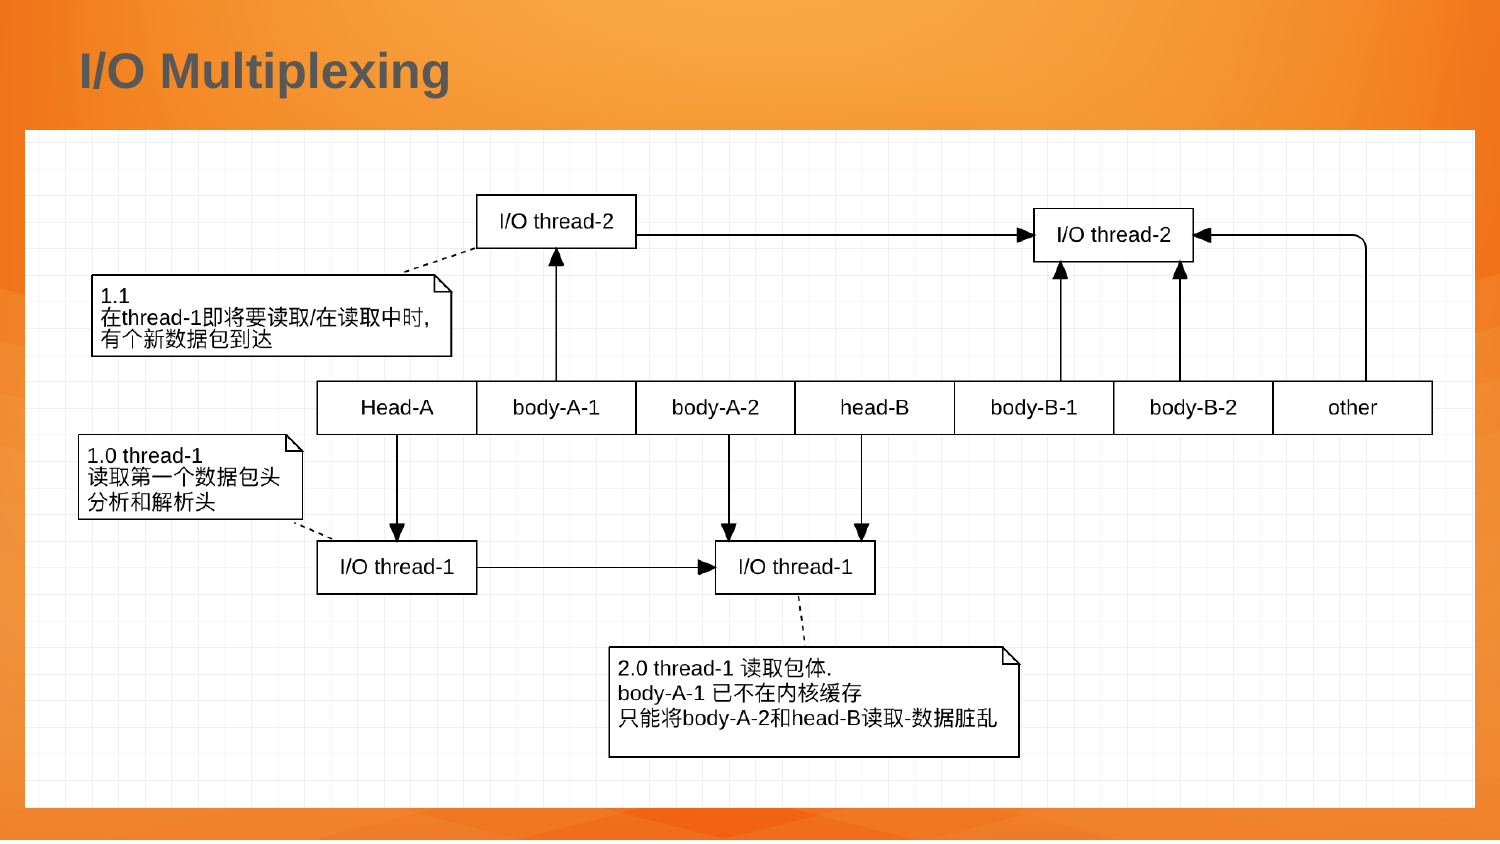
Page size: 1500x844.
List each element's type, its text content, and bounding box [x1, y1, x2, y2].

title I/O Multiplexing [63, 23, 1462, 117]
picture [0, 0, 1500, 840]
